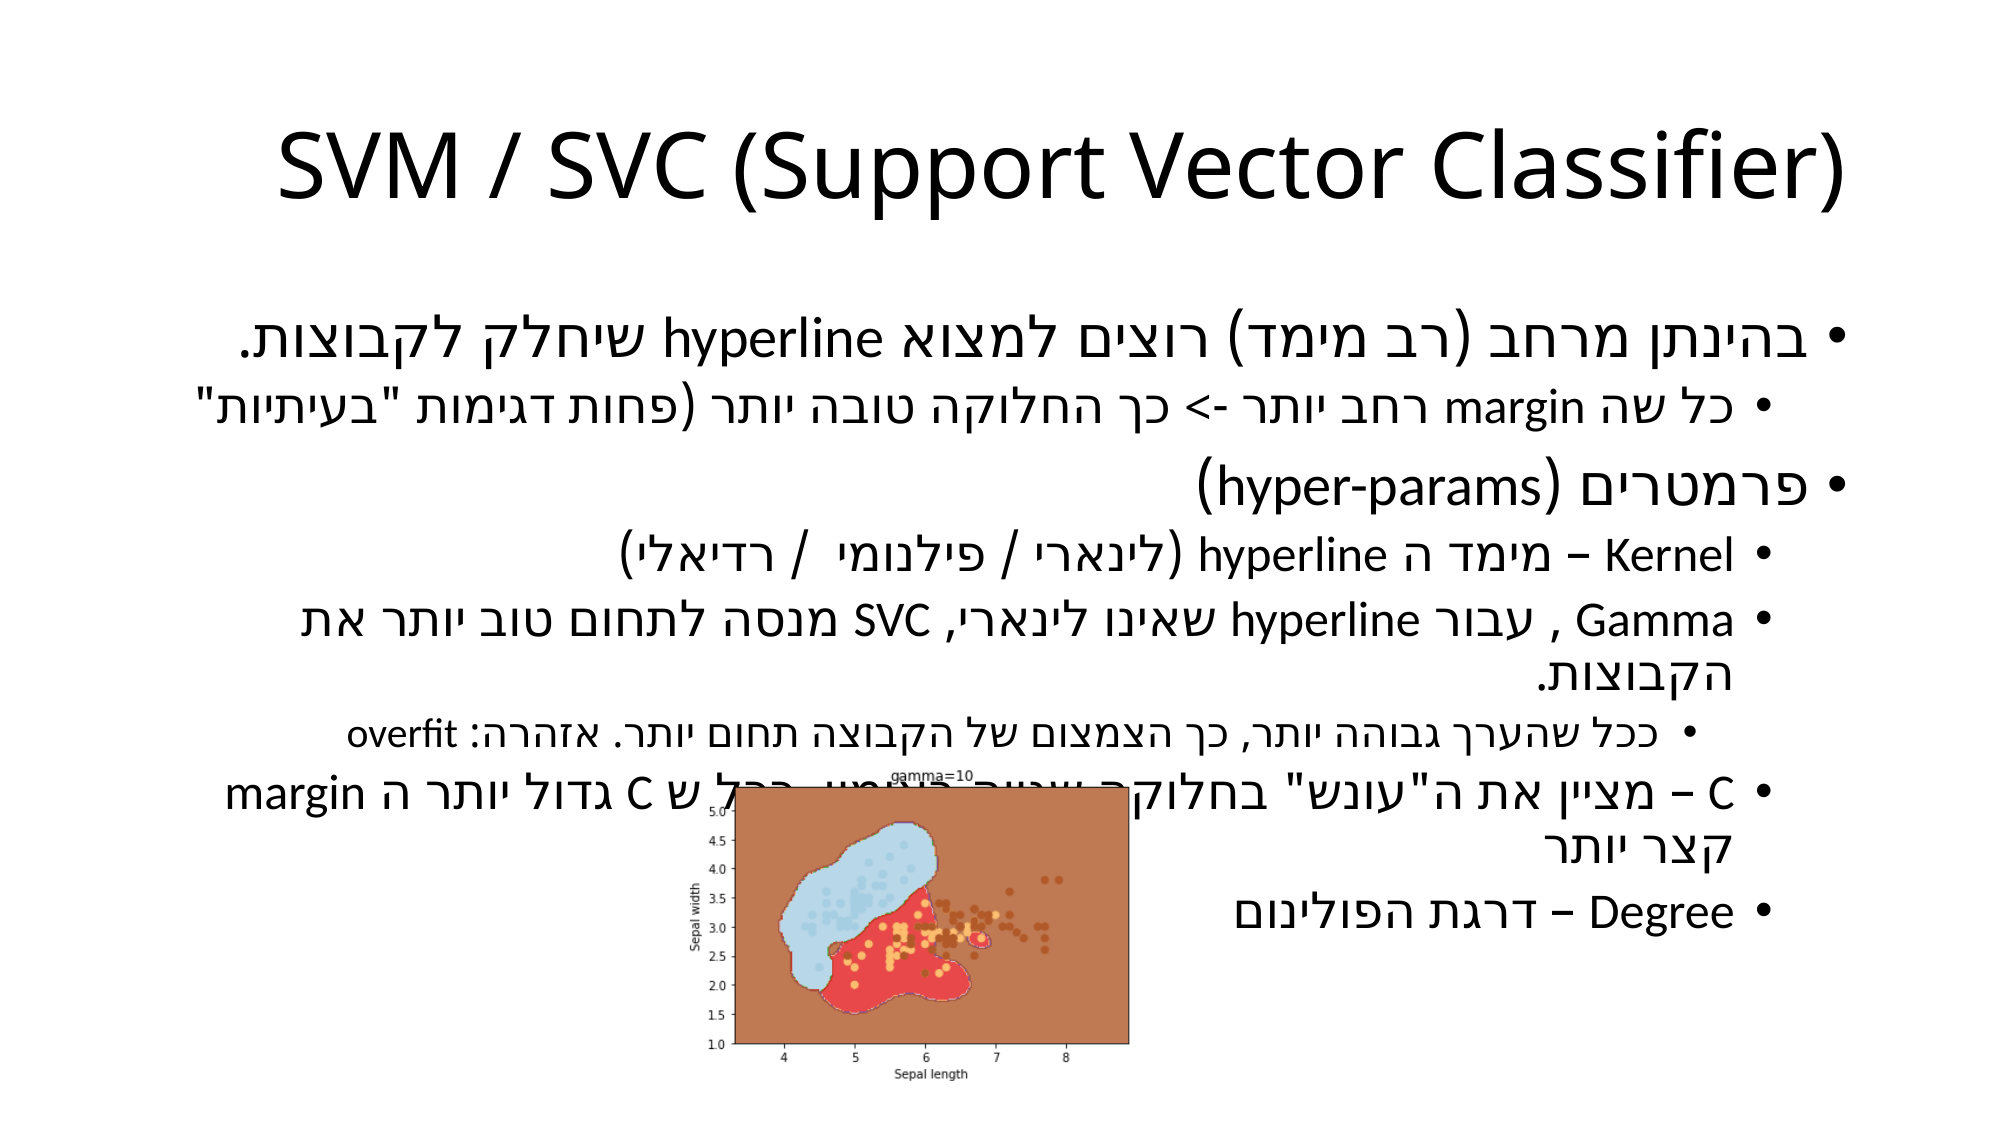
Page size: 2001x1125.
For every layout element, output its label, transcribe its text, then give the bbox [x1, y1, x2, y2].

list בהינתן מרחב (רב מימד) רוצים למצוא hyperline שיחלק לקבוצות. כל שה margin רחב יותר -> כך החלוקה טובה יותר (פחות דגימות "בעיתיות" פרמטרים (hyper-params) Kernel – מימד ה hyperline (לינארי / פילנומי / רדיאלי) Gamma , עבור hyperline שאינו לינארי, SVC מנסה לתחום טוב יותר את הקבוצות. ככל שהערך גבוהה יותר, כך הצמצום של הקבוצה תחום יותר. אזהרה: overfit C – מציין את ה"עונש" בחלוקה שגויה באימון. ככל ש C גדול יותר ה margin קצר יותר Degree – דרגת הפולינום [137, 299, 1863, 1014]
picture [682, 761, 1140, 1088]
title SVM / SVC (Support Vector Classifier) [137, 59, 1863, 278]
